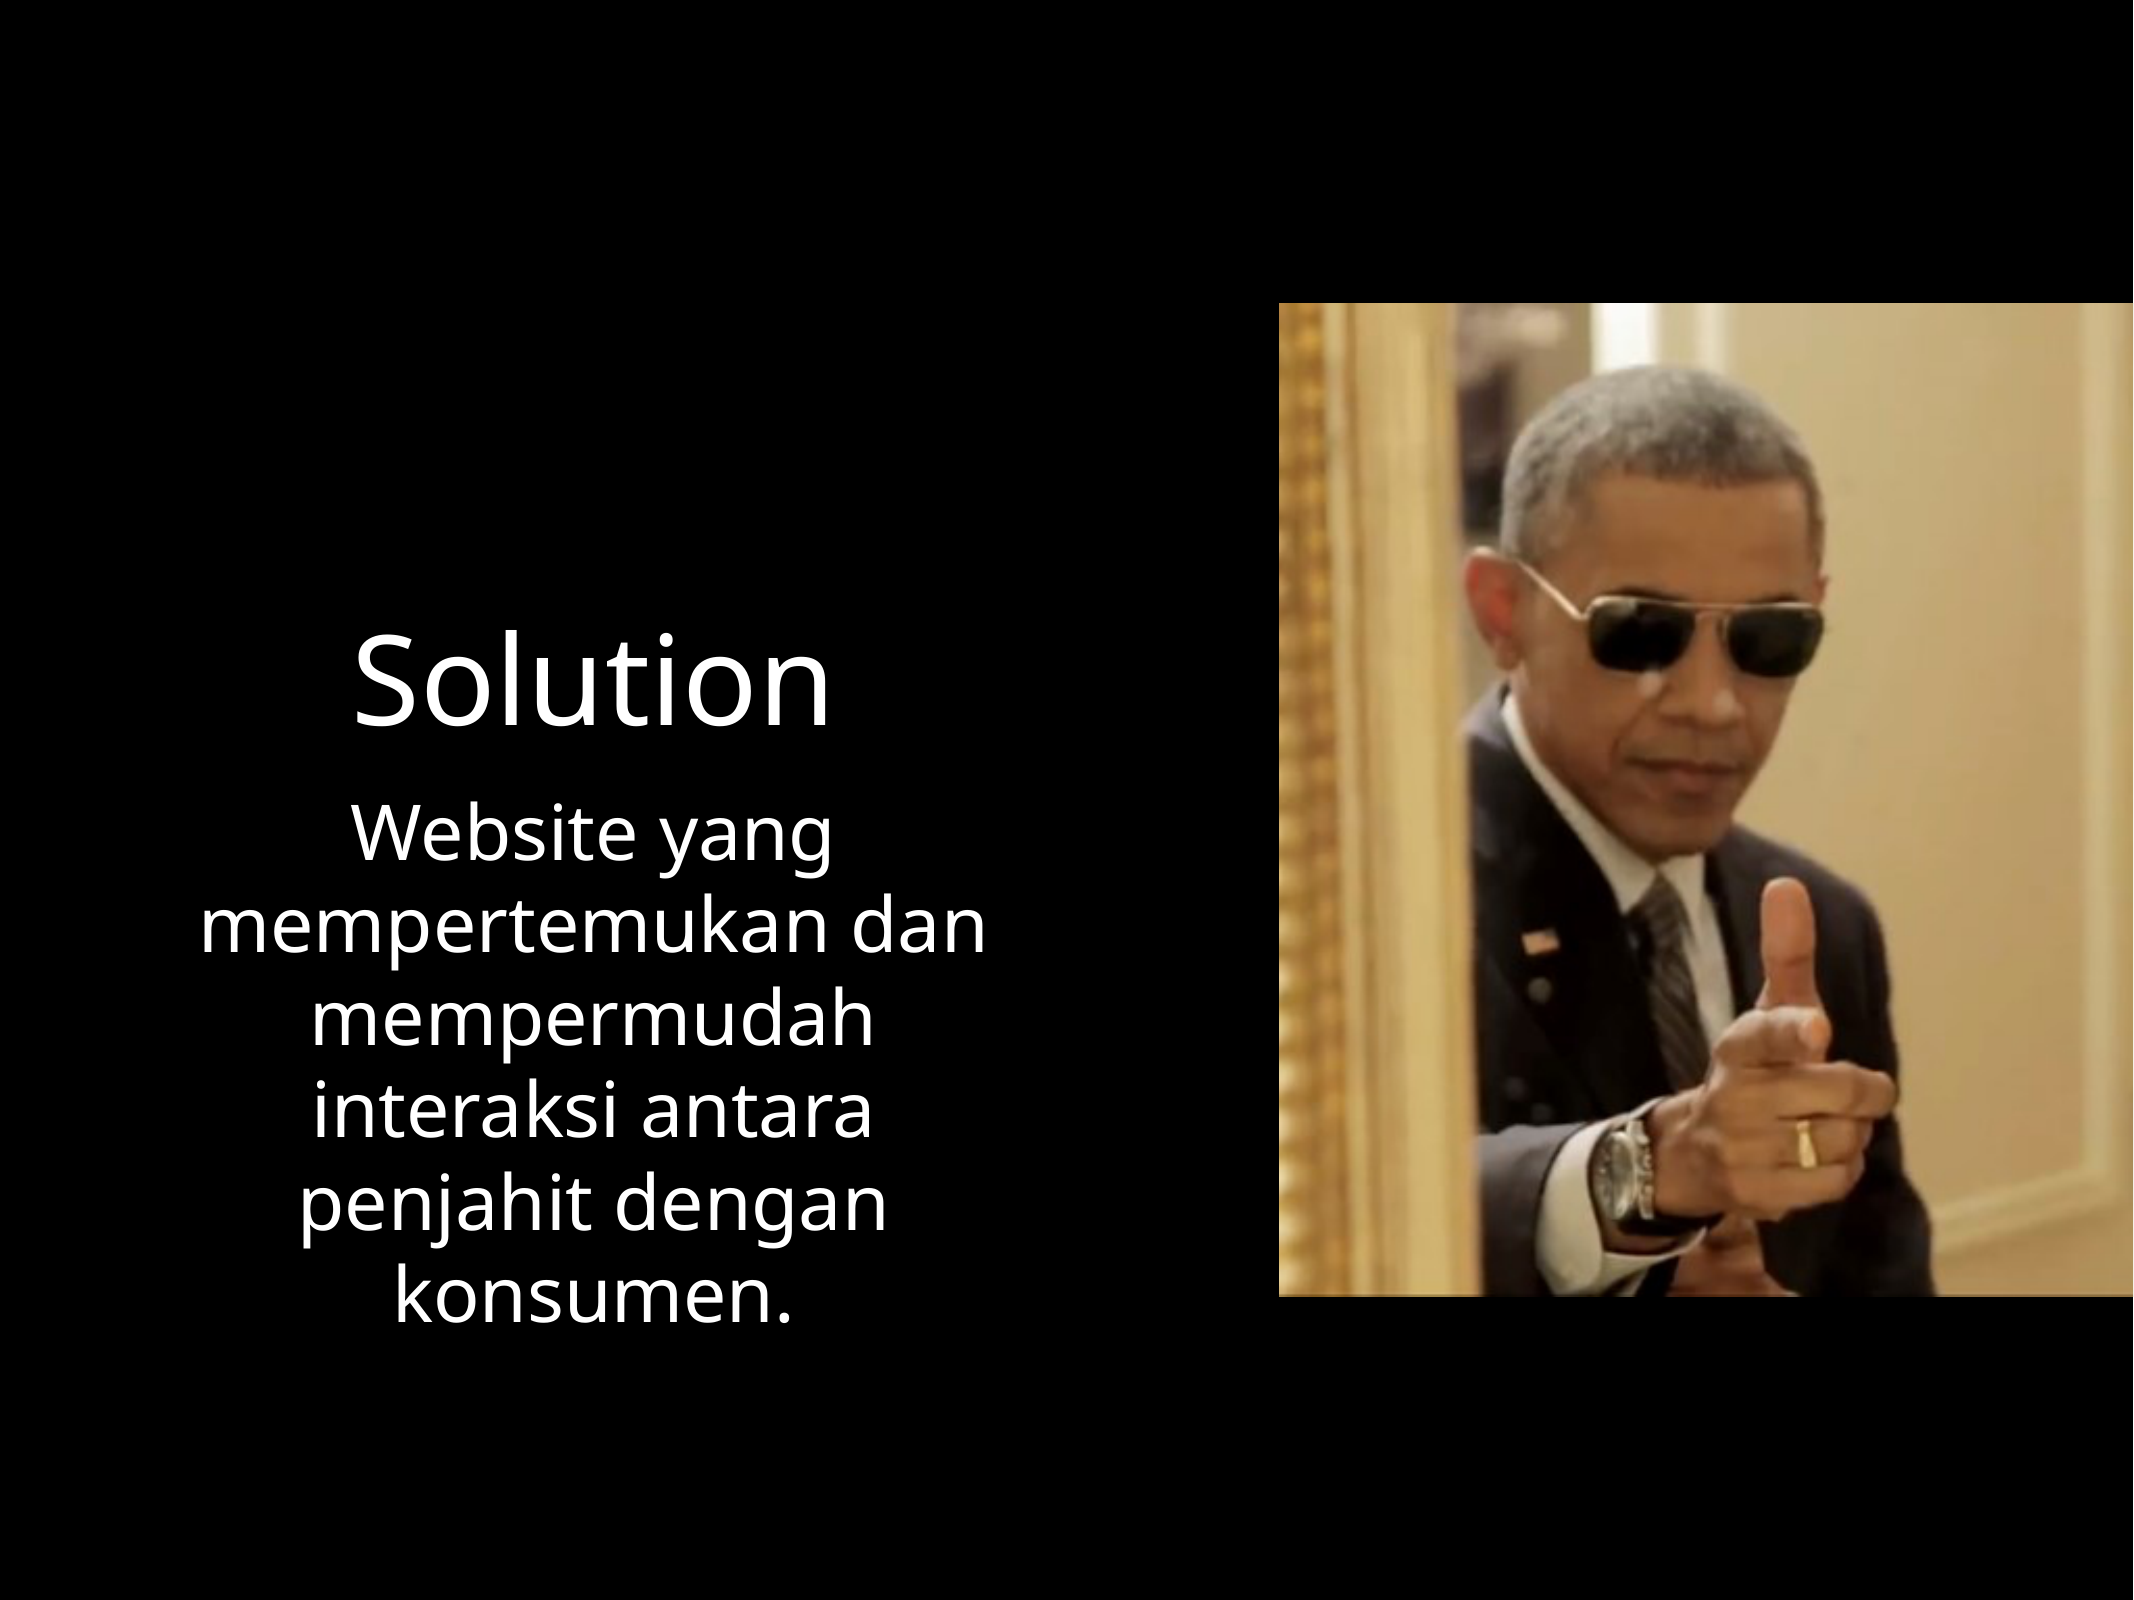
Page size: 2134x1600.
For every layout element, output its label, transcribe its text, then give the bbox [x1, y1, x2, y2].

title Solution [155, 103, 1032, 759]
picture [1278, 302, 2134, 1298]
list Website yang mempertemukan dan mempermudah interaksi antara penjahit dengan konsumen. [155, 774, 1032, 1451]
